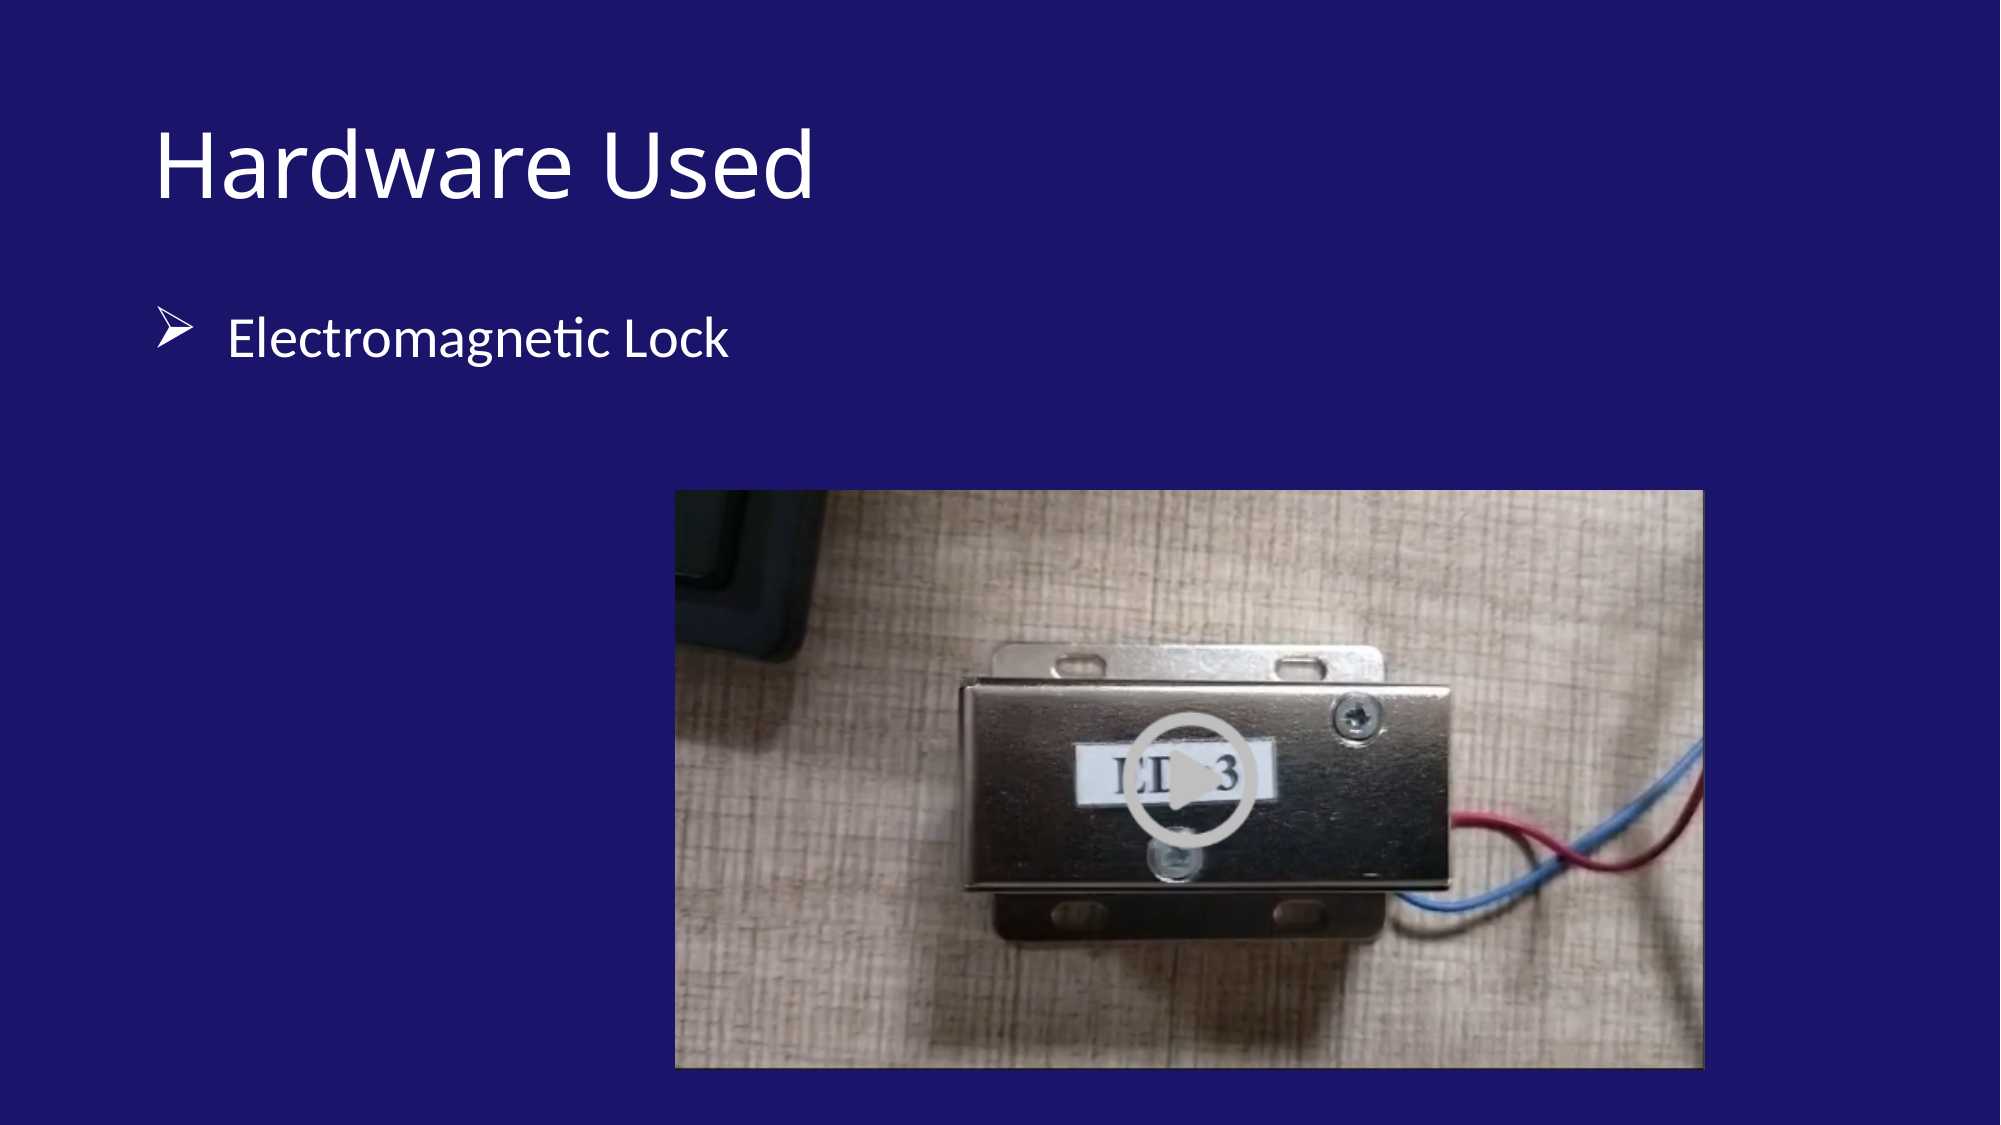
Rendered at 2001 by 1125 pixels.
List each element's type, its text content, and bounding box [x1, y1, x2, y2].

list Electromagnetic Lock [136, 298, 1863, 1014]
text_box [674, 489, 1706, 1071]
title Hardware Used [136, 59, 1863, 278]
